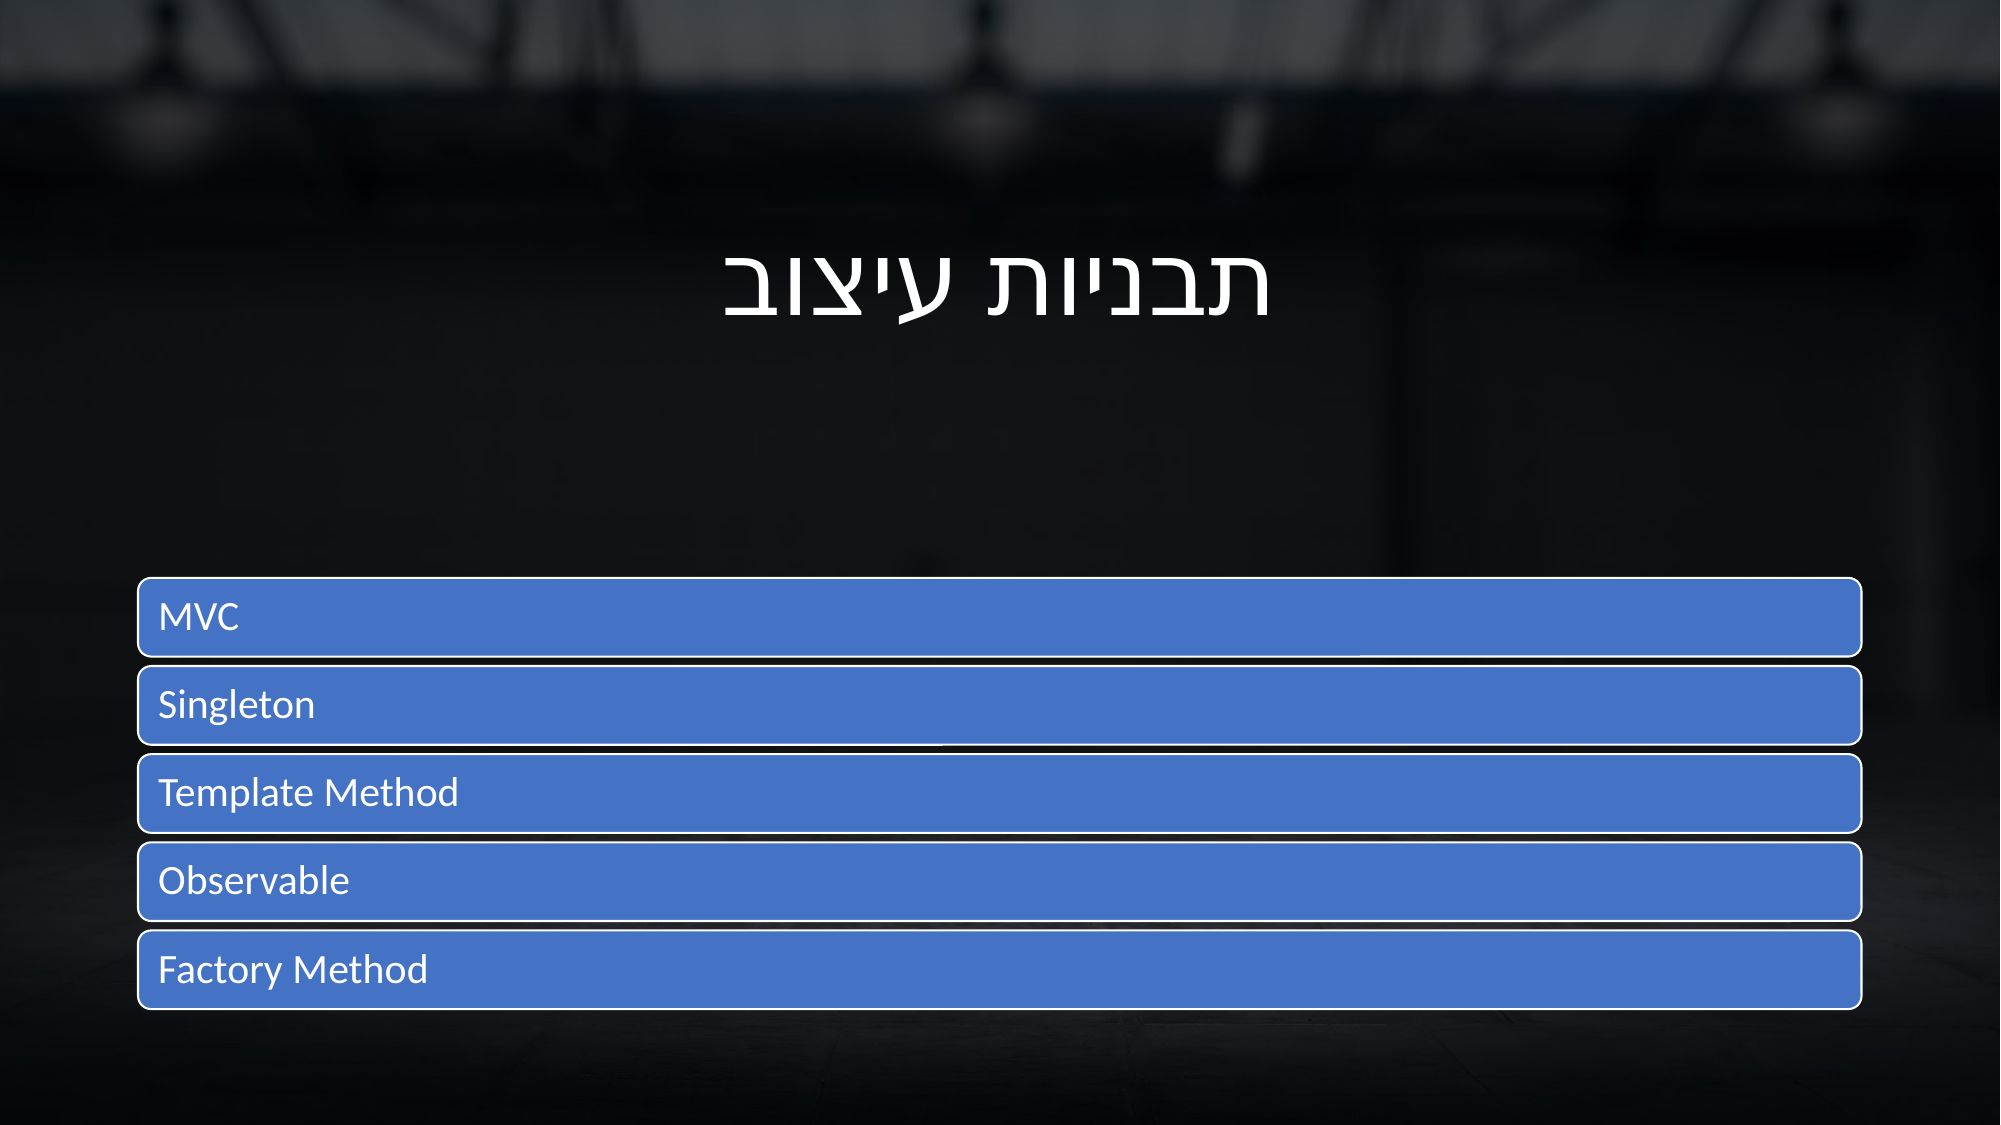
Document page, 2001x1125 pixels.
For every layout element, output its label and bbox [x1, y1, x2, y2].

picture [0, 0, 2000, 1125]
list [137, 574, 1862, 1013]
